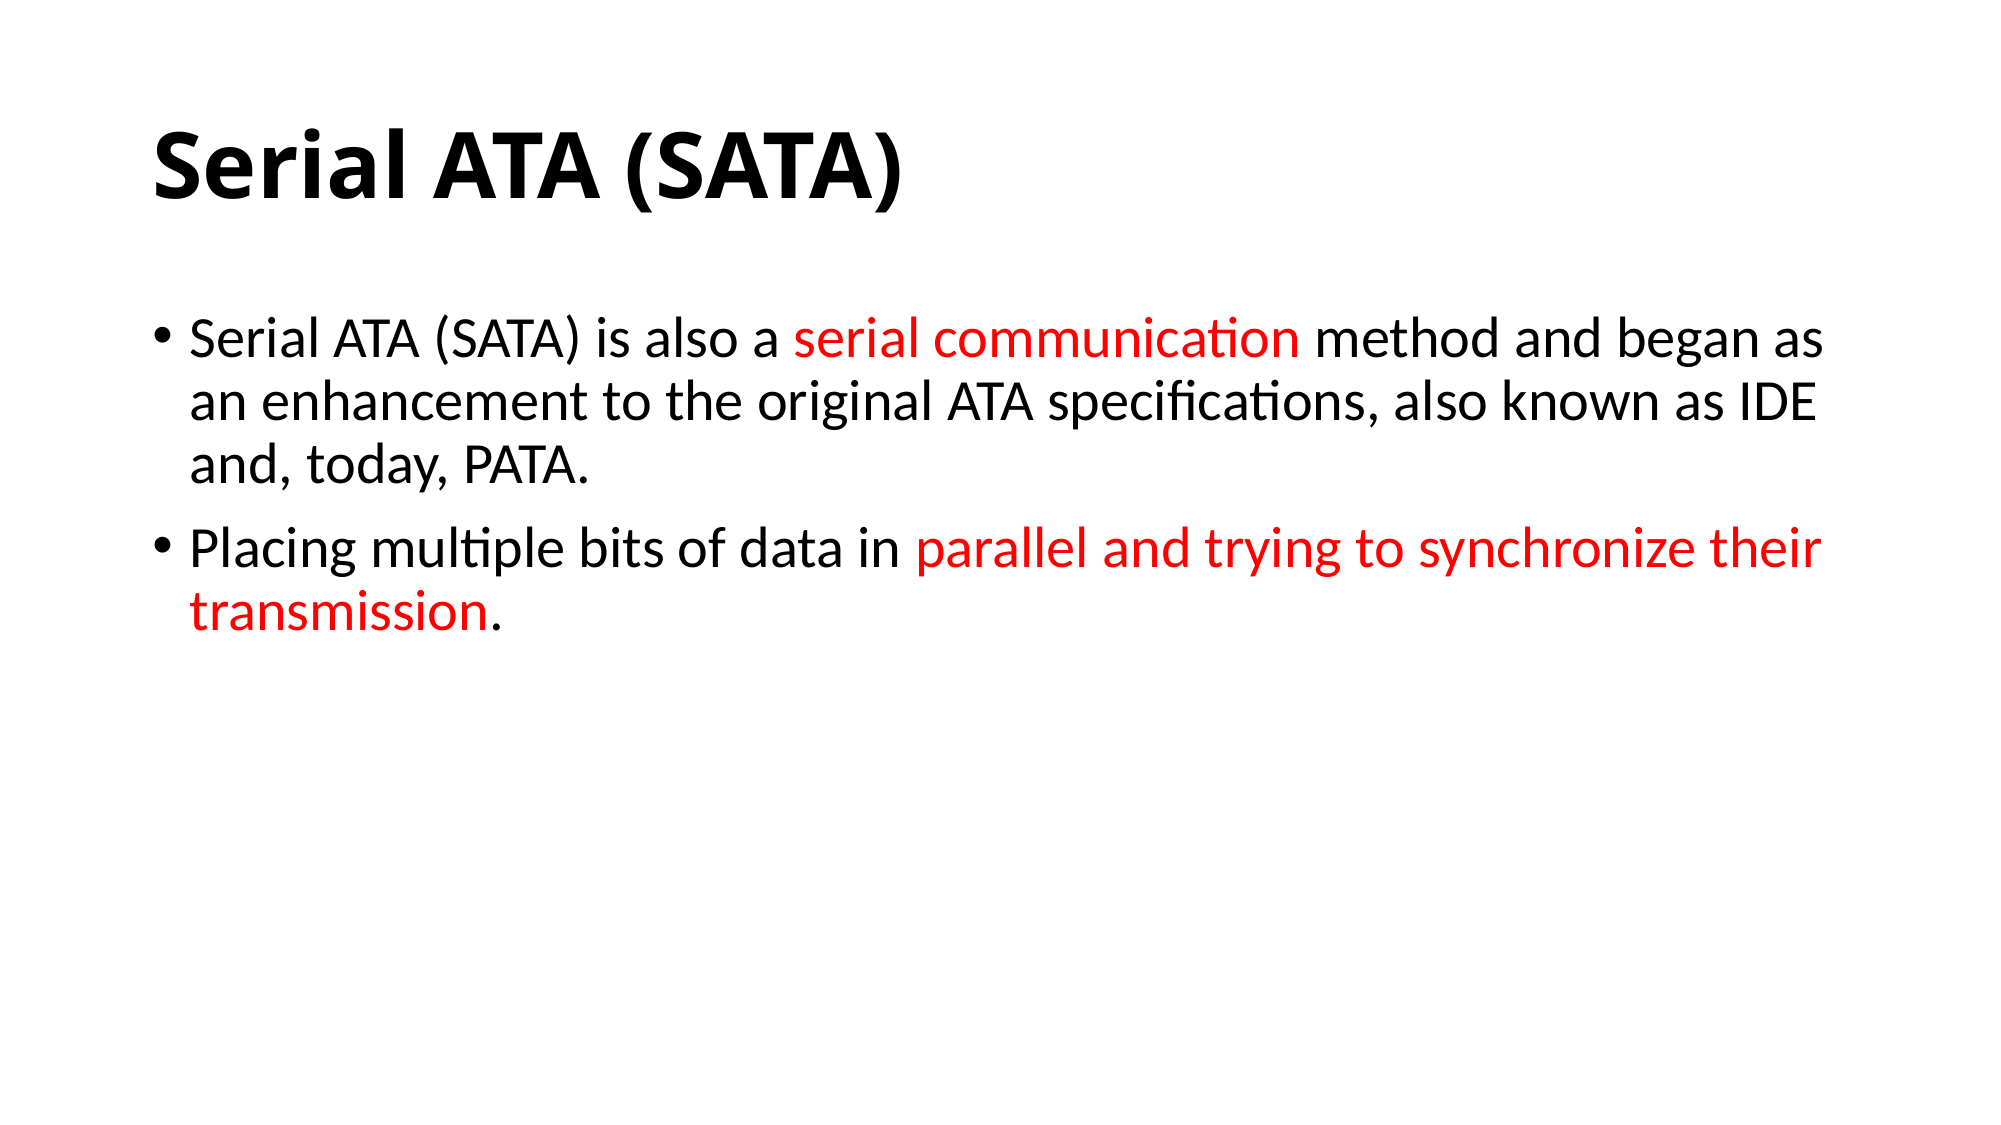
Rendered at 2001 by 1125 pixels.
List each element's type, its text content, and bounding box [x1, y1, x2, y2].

title Serial ATA (SATA) [137, 59, 1863, 278]
list Serial ATA (SATA) is also a serial communication method and began as an enhancement to the original ATA specifications, also known as IDE and, today, PATA. Placing multiple bits of data in parallel and trying to synchronize their transmission. [137, 299, 1863, 1014]
